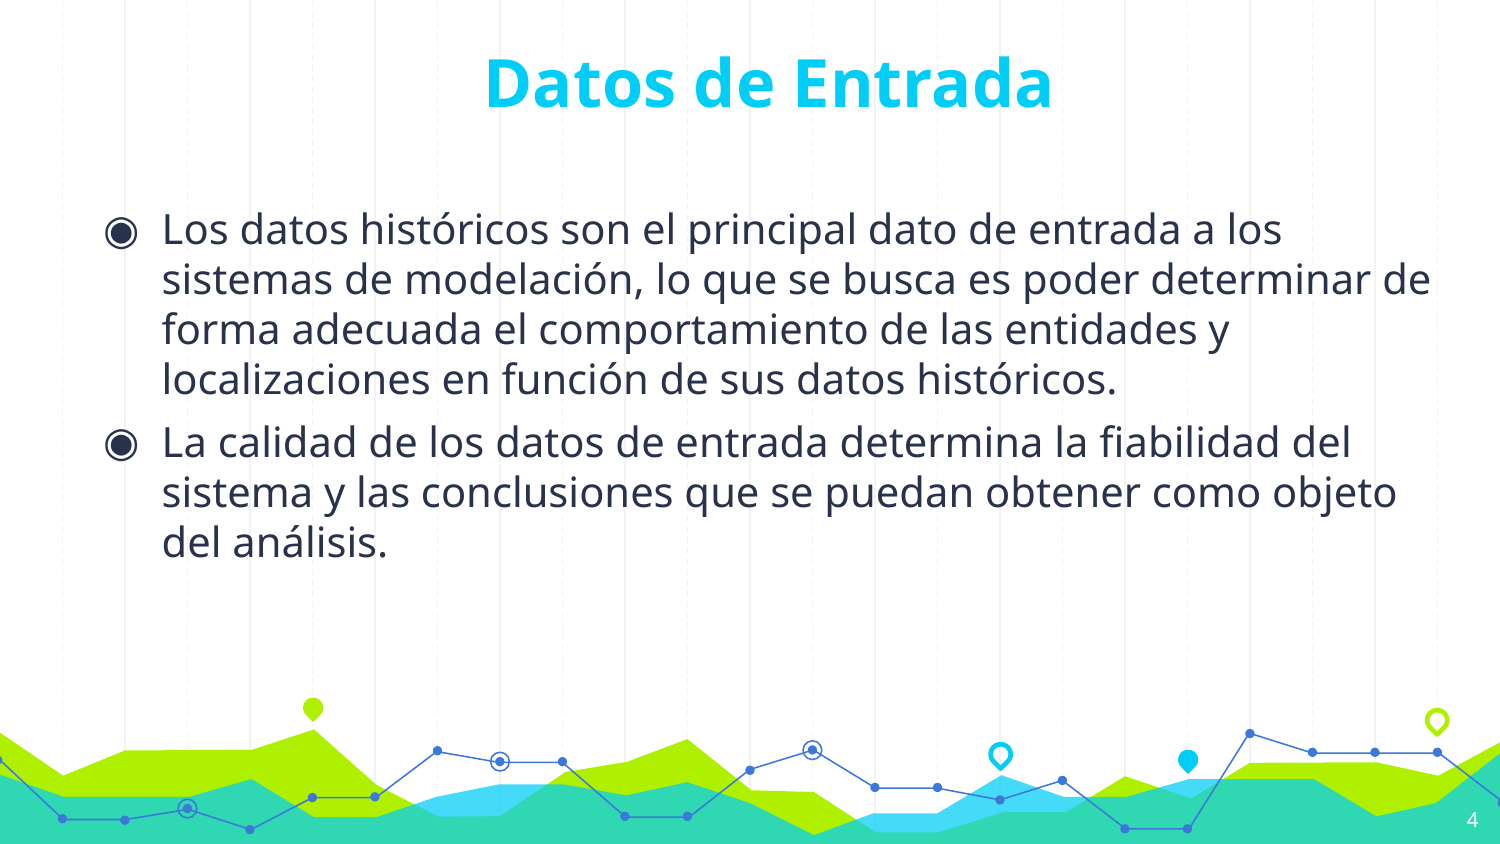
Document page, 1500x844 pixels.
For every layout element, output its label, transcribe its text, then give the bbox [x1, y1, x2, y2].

slide_number 4 [1403, 791, 1494, 844]
list Los datos históricos son el principal dato de entrada a los sistemas de modelación, lo que se busca es poder determinar de forma adecuada el comportamiento de las entidades y localizaciones en función de sus datos históricos. La calidad de los datos de entrada determina la fiabilidad del sistema y las conclusiones que se puedan obtener como objeto del análisis. [71, 187, 1467, 679]
title Datos de Entrada [71, 33, 1467, 137]
